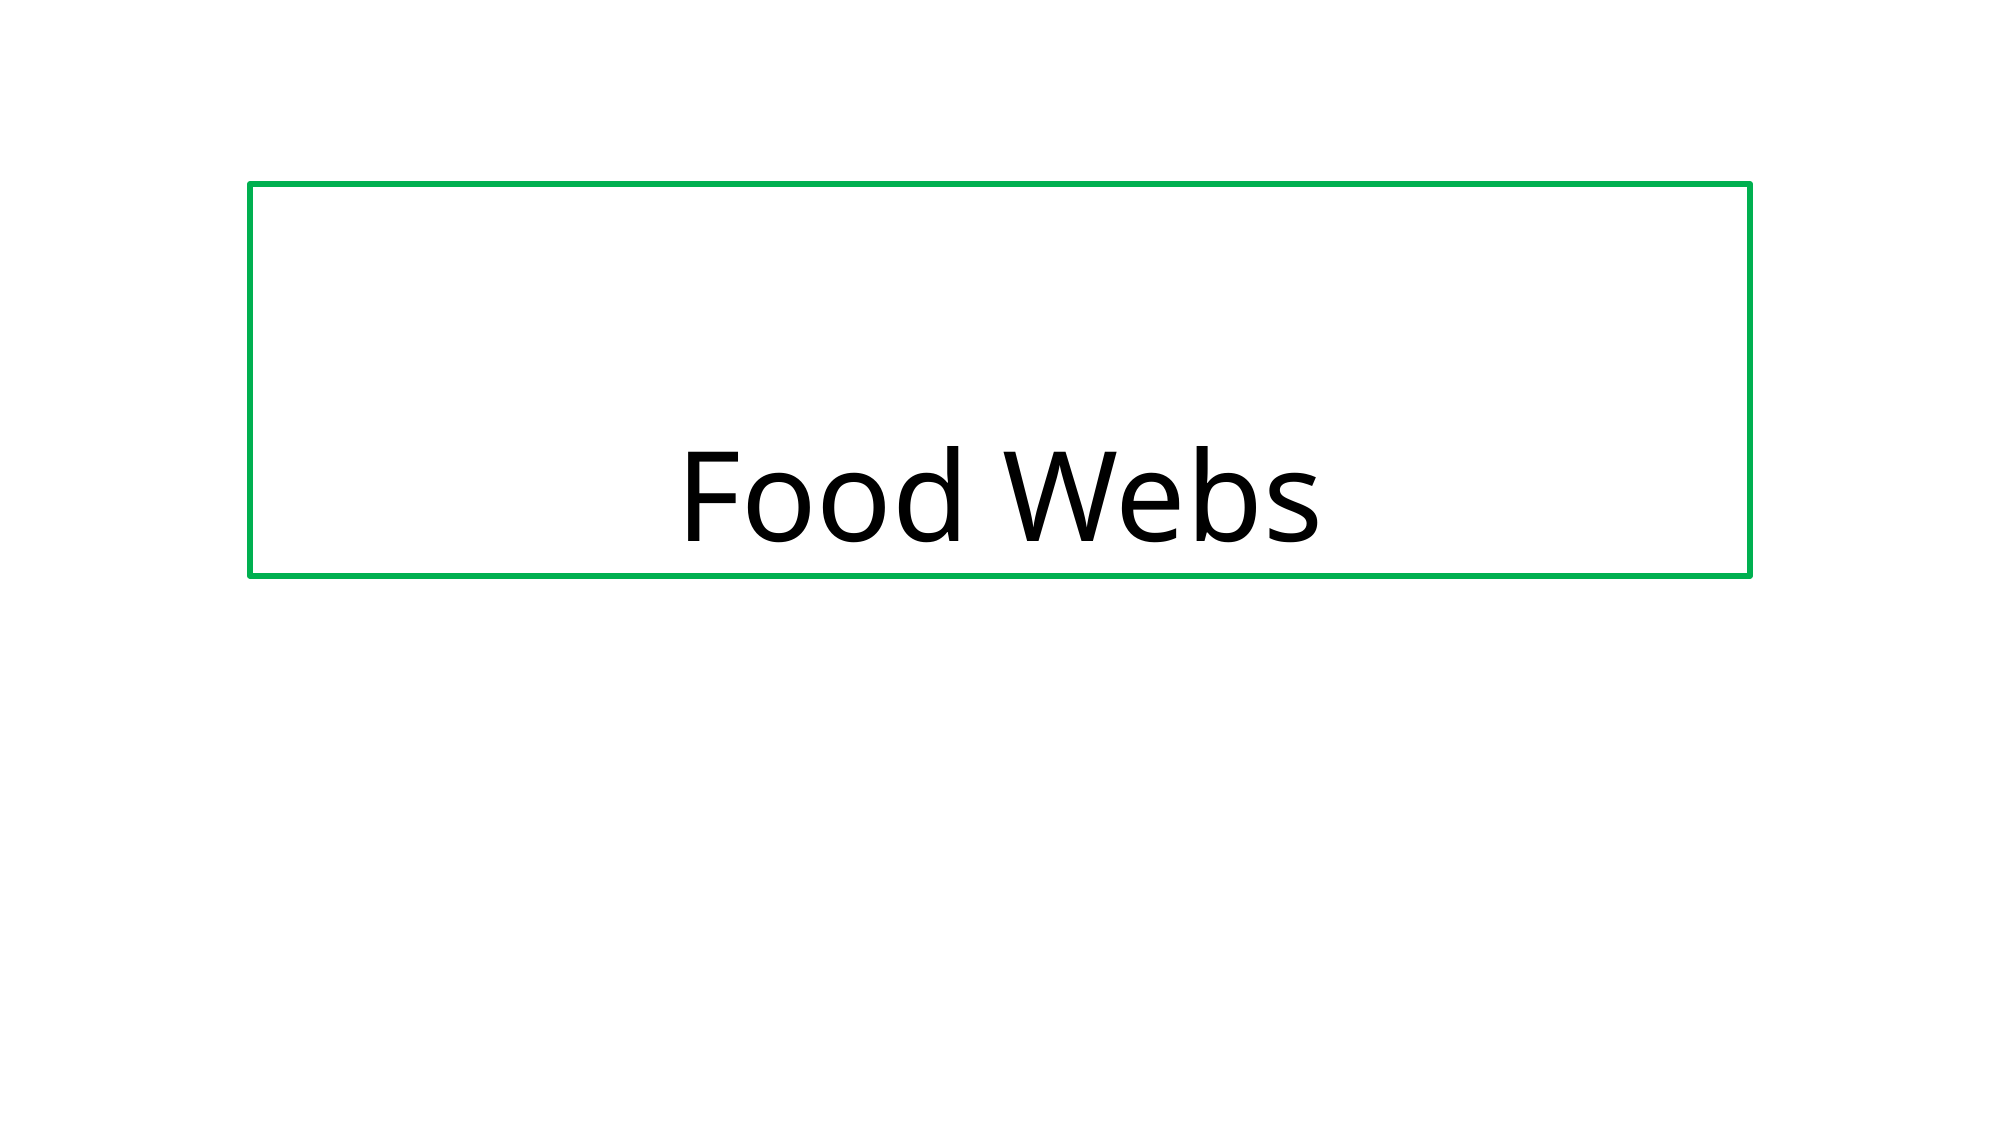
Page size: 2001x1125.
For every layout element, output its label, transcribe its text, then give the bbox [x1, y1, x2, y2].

title Food Webs [249, 184, 1750, 576]
